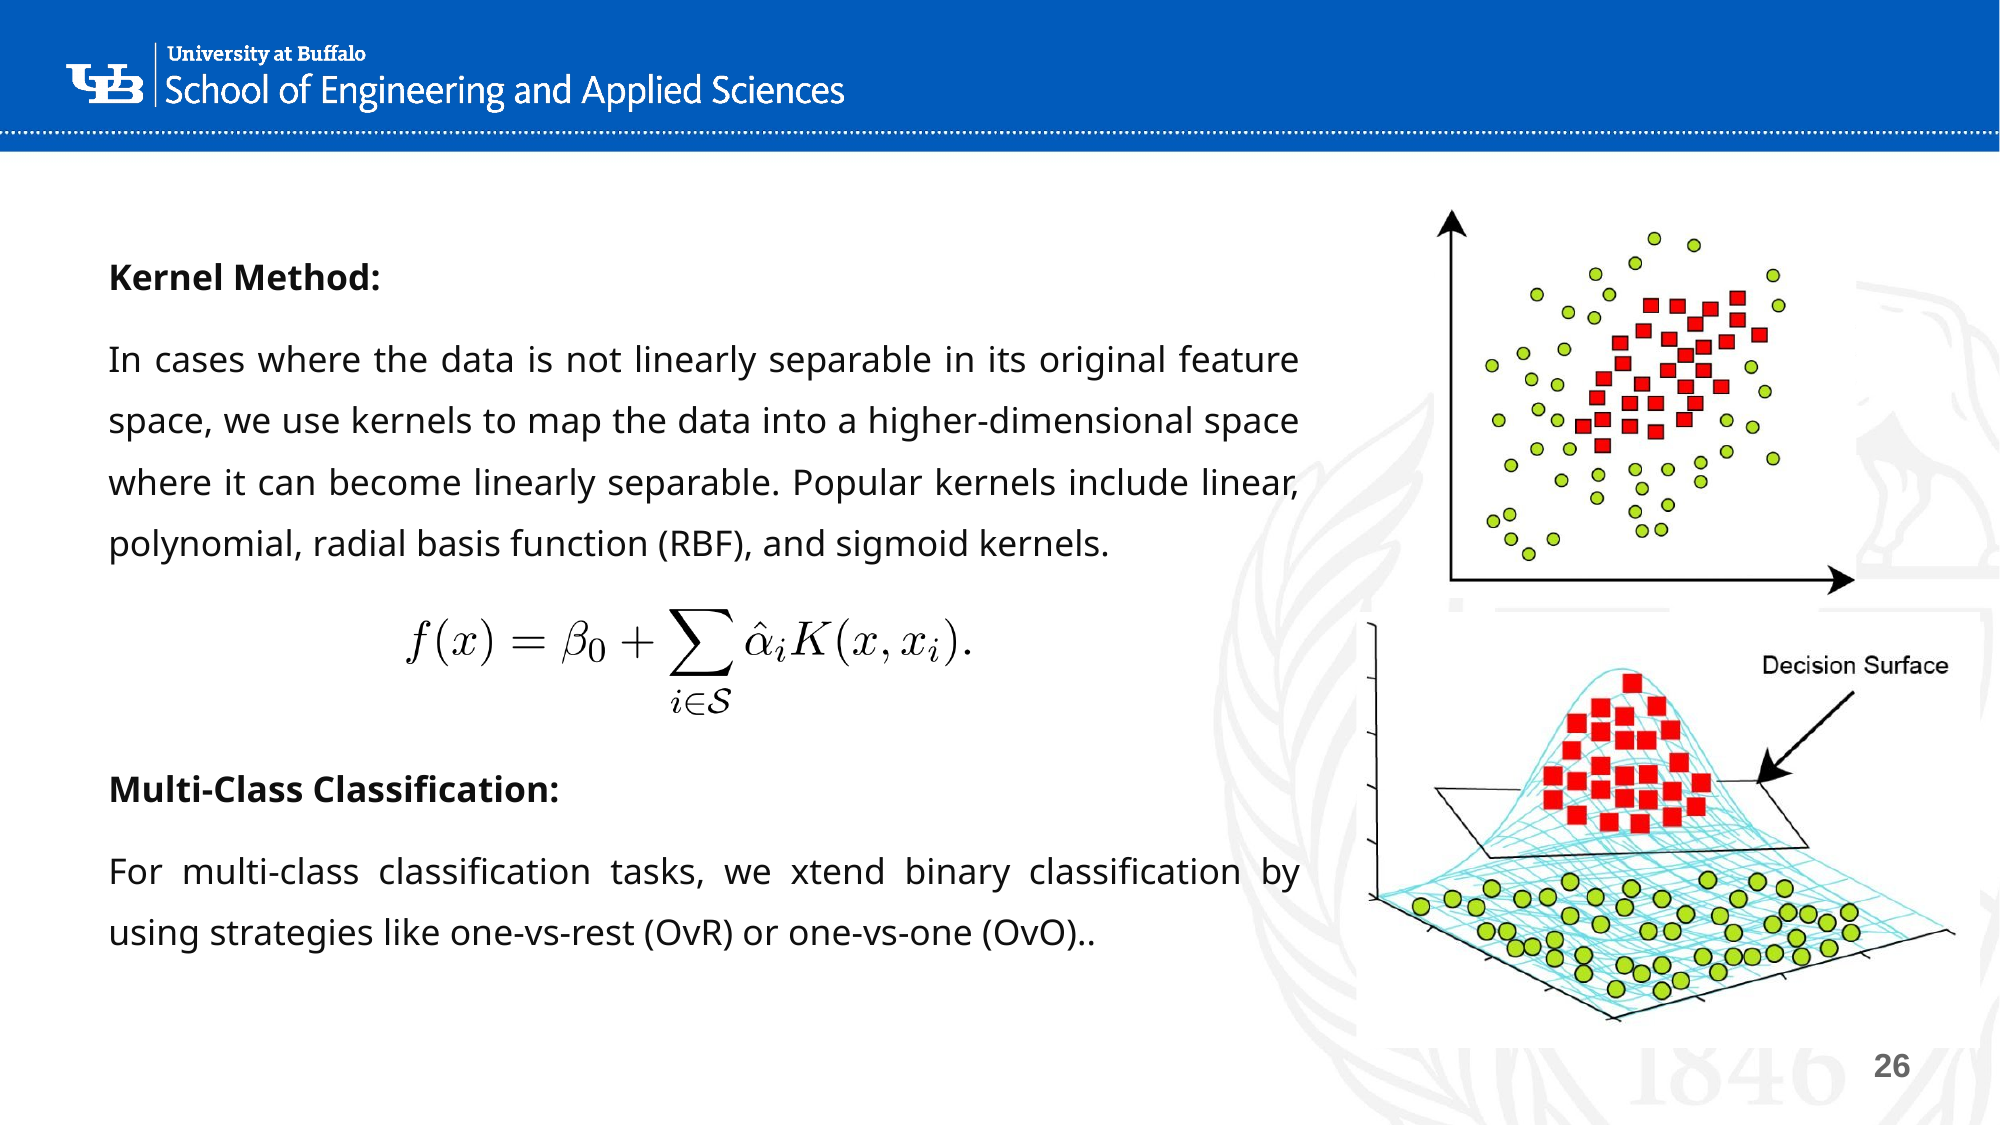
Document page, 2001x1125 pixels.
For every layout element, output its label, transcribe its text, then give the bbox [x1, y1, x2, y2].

list Kernel Method: In cases where the data is not linearly separable in its original feature space, we use kernels to map the data into a higher-dimensional space where it can become linearly separable. Popular kernels include linear, polynomial, radial basis function (RBF), and sigmoid kernels. Multi-Class Classification: For multi-class classification tasks, we xtend binary classification by using strategies like one-vs-rest (OvR) or one-vs-one (OvO).. [93, 229, 1316, 1060]
picture [0, 0, 2000, 1125]
